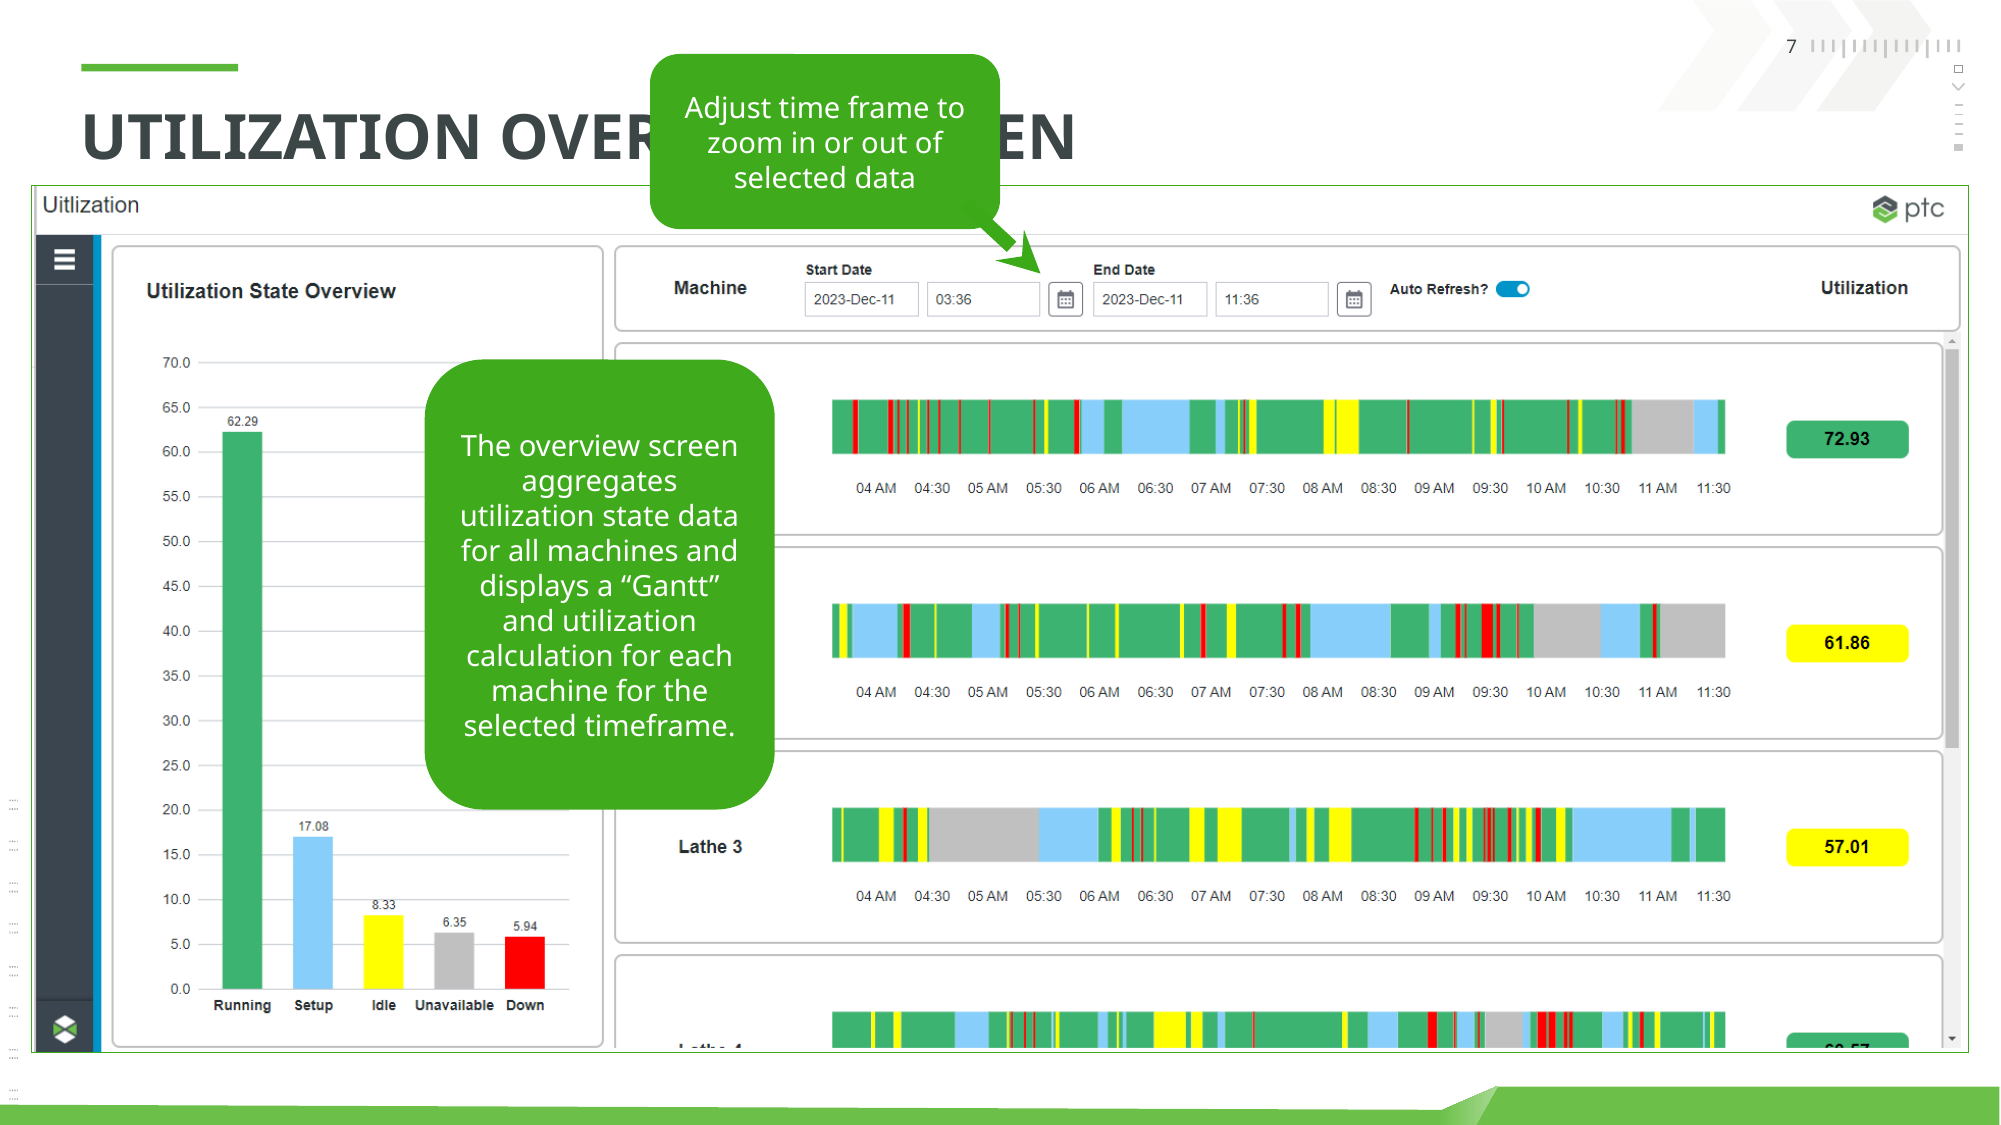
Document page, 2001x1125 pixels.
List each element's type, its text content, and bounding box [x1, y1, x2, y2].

title UTILIZATION OVERVIEW SCREEN [80, 111, 647, 172]
picture [7, 799, 18, 1100]
picture [31, 185, 1969, 1053]
title UTILIZATION OVERVIEW SCREEN [1003, 111, 1851, 172]
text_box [965, 203, 1041, 274]
text_box Adjust time frame to zoom in or out of selected data [647, 51, 1003, 182]
